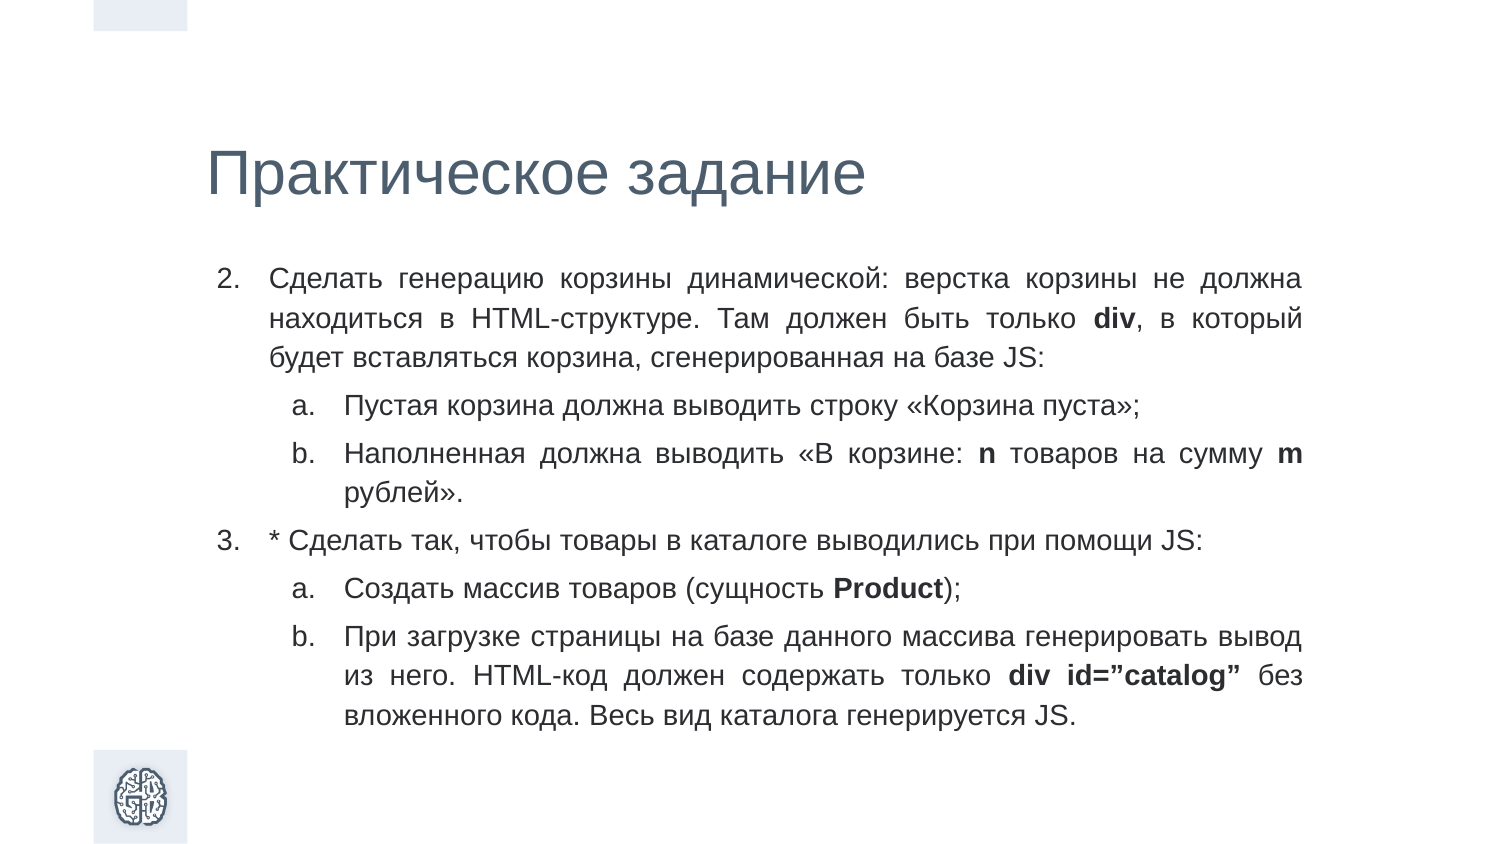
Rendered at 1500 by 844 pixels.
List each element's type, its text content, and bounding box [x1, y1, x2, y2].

text_box Сделать генерацию корзины динамической: верстка корзины не должна находиться в HTML-структуре. Там должен быть только div, в который будет вставляться корзина, сгенерированная на базе JS: Пустая корзина должна выводить строку «Корзина пуста»; Наполненная должна выводить «В корзине: n товаров на сумму m рублей». * Сделать так, чтобы товары в каталоге выводились при помощи JS: Создать массив товаров (сущность Product); При загрузке страницы на базе данного массива генерировать вывод из него. HTML-код должен содержать только div id=”catalog” без вложенного кода. Весь вид каталога генерируется JS. [186, 318, 1311, 668]
picture [106, 760, 175, 834]
title Практическое задание [186, 94, 1311, 244]
